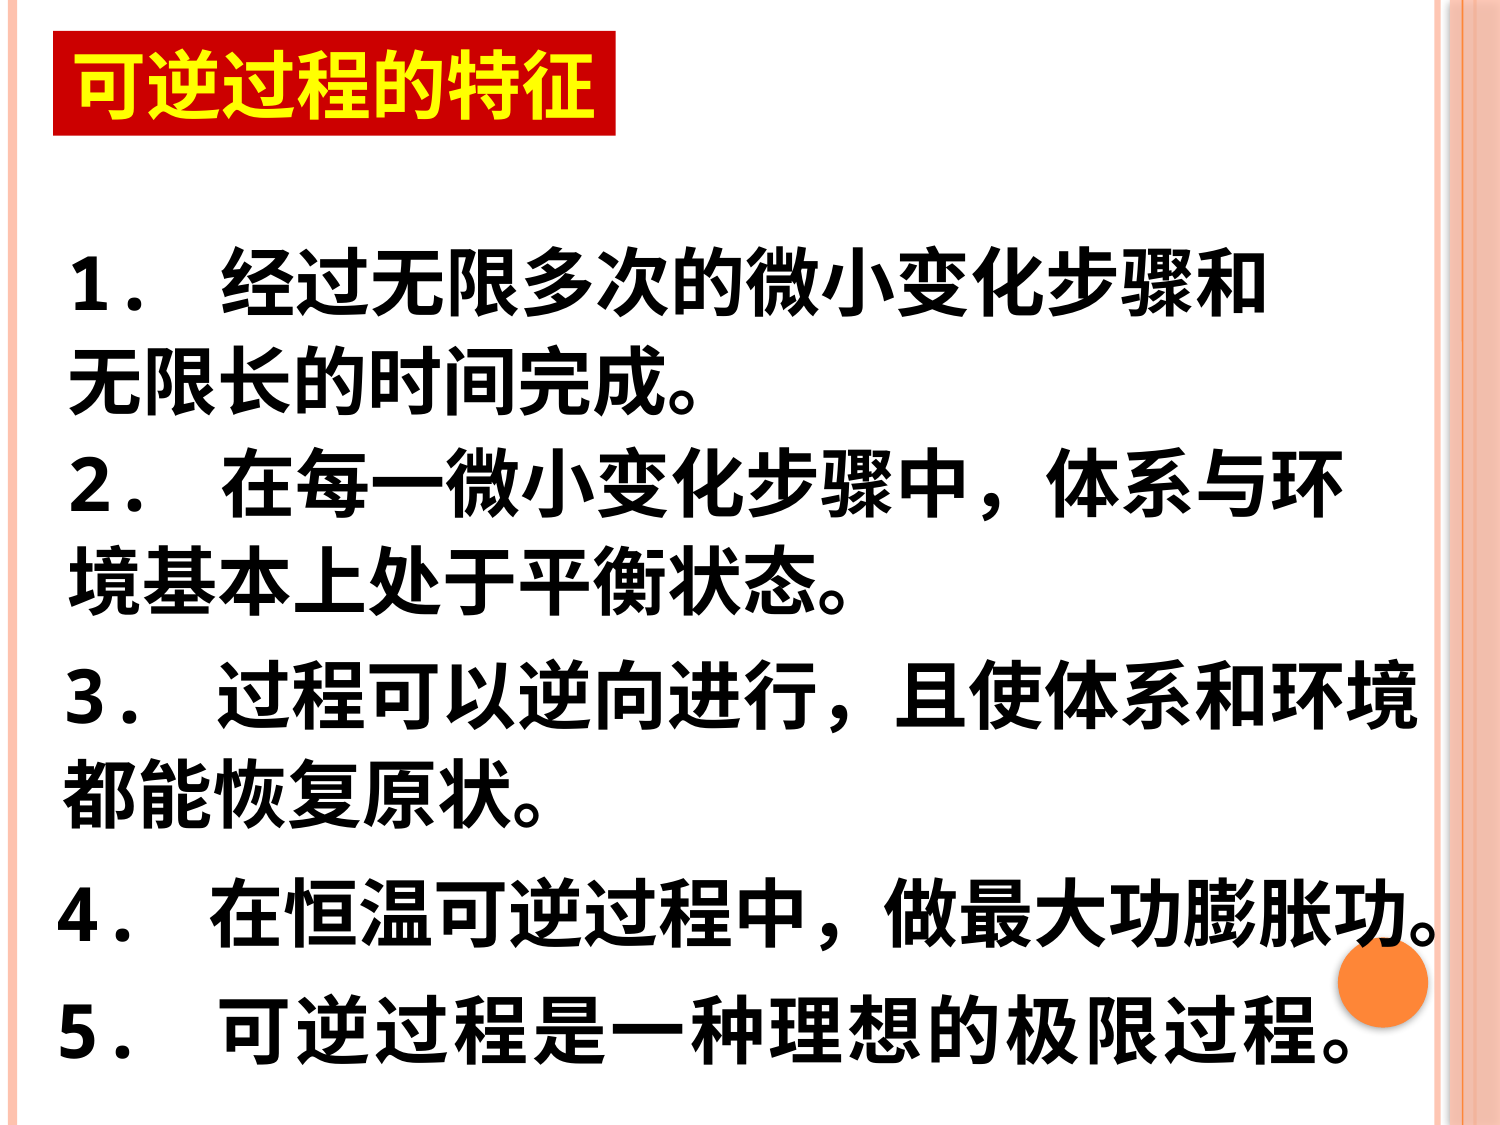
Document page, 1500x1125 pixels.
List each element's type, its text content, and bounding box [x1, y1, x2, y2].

text_box 5. 可逆过程是一种理想的极限过程。 [41, 976, 1336, 1125]
slide_number [1333, 940, 1434, 1026]
text_box 4. 在恒温可逆过程中，做最大功膨胀功。 [41, 858, 1500, 964]
text_box 1. 经过无限多次的微小变化步骤和无限长的时间完成。 [53, 218, 1317, 419]
text_box 2. 在每一微小变化步骤中，体系与环境基本上处于平衡状态。 [53, 419, 1404, 632]
text_box 3. 过程可以逆向进行，且使体系和环境都能恢复原状。 [47, 632, 1436, 846]
text_box 可逆过程的特征 [53, 30, 616, 136]
